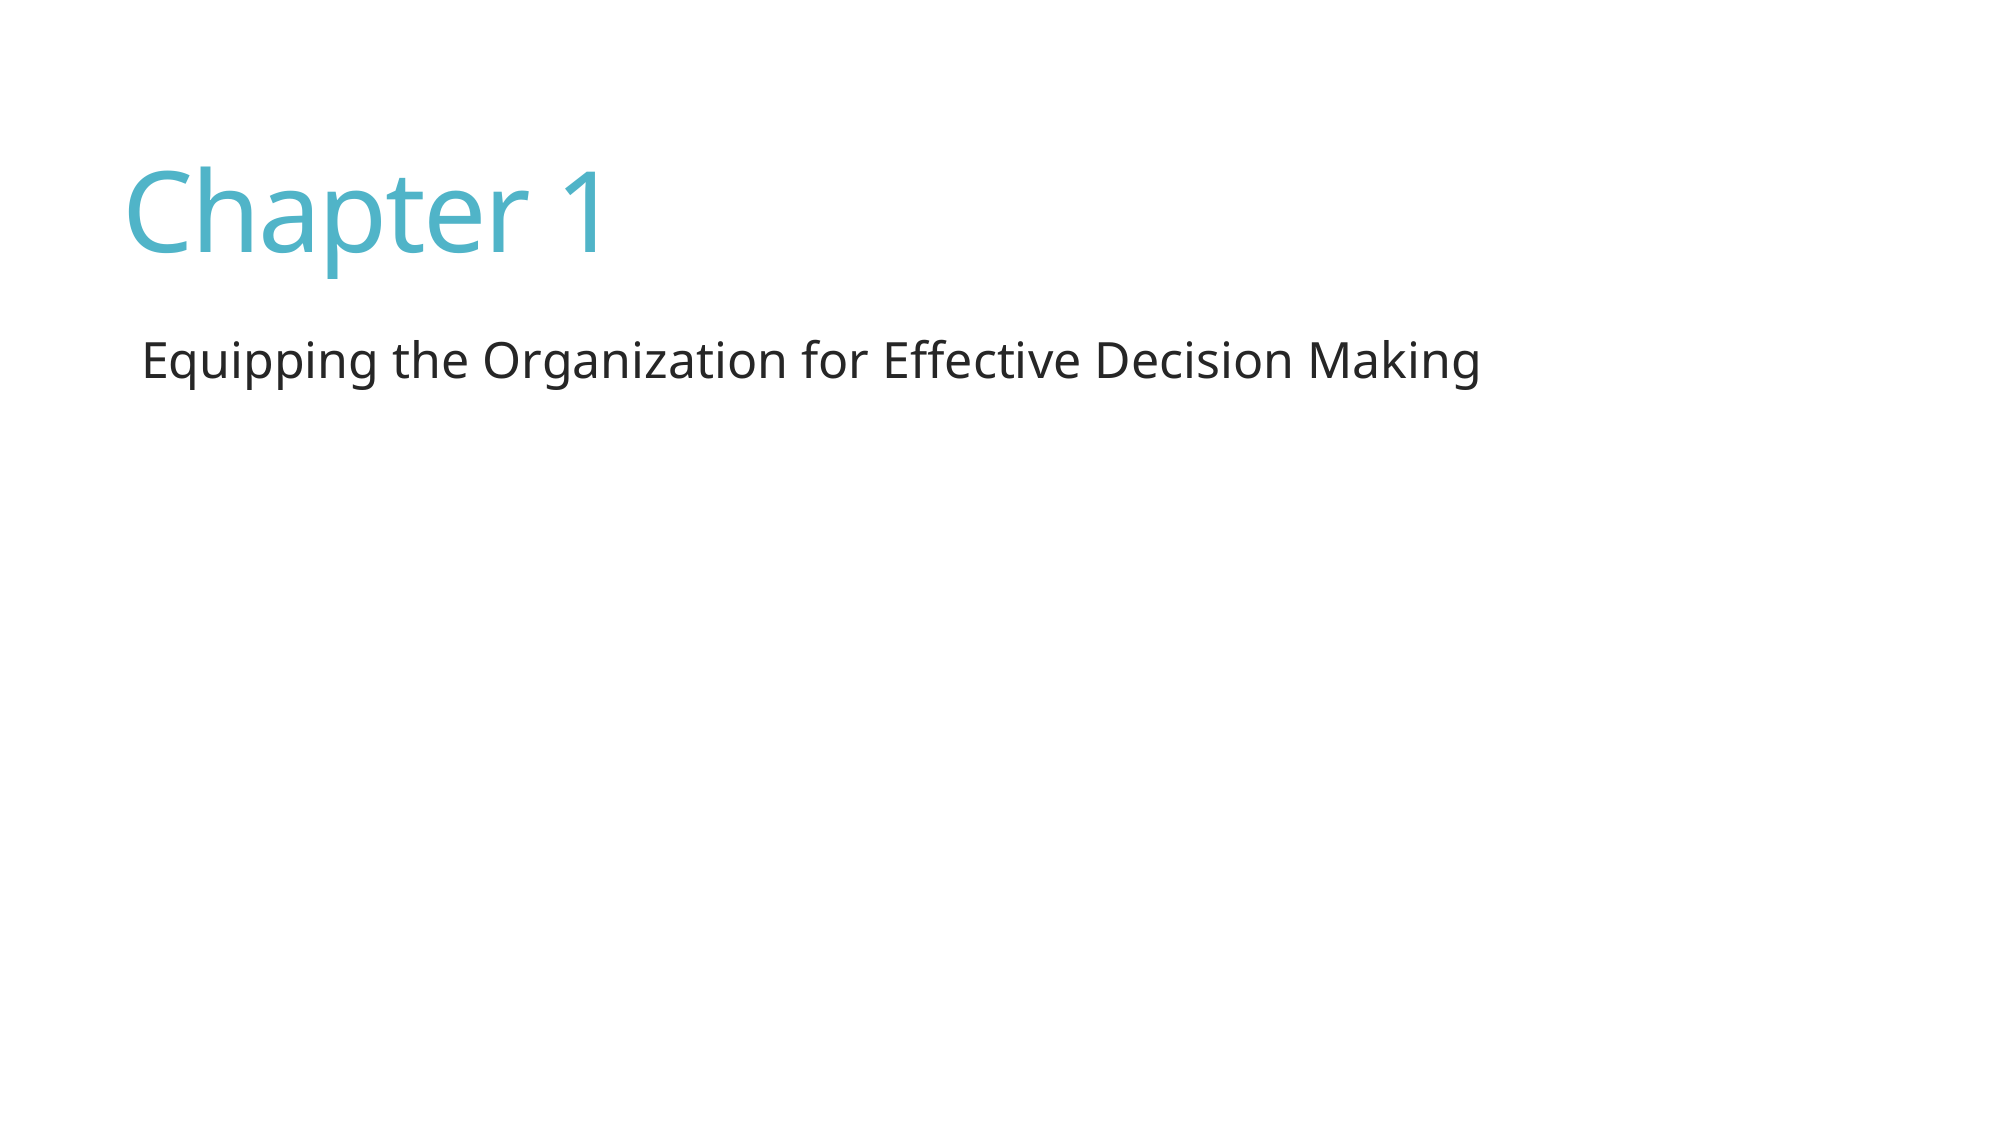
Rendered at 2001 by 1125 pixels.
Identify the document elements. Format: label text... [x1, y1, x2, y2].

list Equipping the Organization for Effective Decision Making [111, 329, 1876, 948]
title Chapter 1 [107, 81, 1875, 354]
